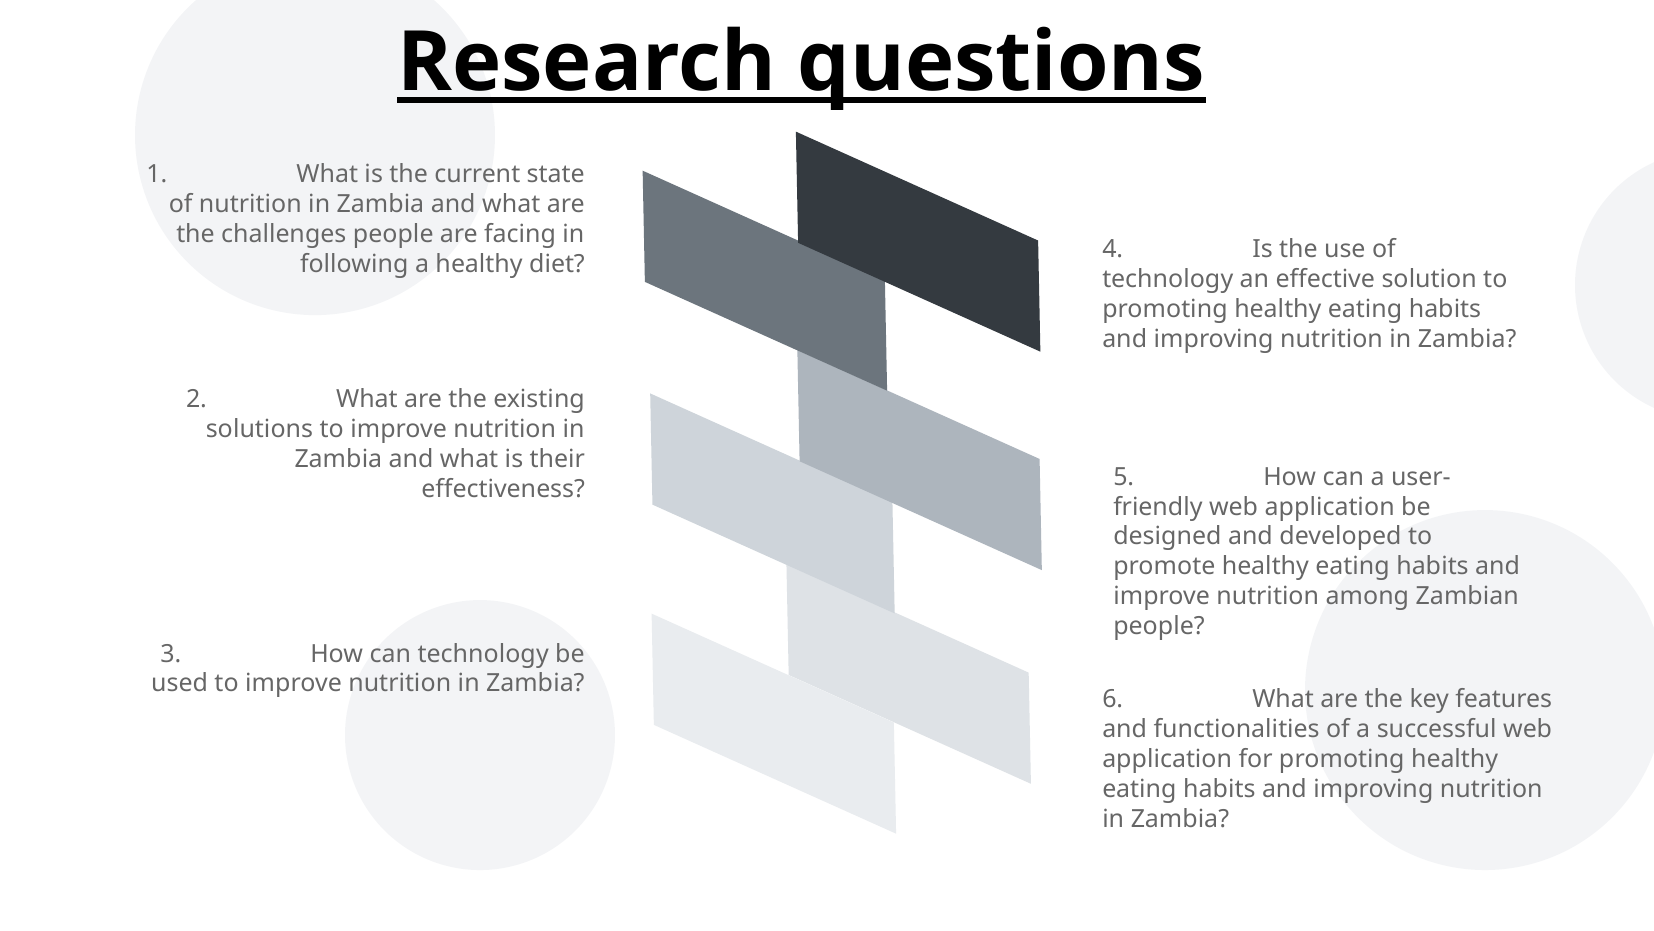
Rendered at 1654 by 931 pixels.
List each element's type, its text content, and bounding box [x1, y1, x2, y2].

text_box 1. What is the current state of nutrition in Zambia and what are the challenges people are facing in following a healthy diet? [112, 150, 600, 301]
text_box 3. How can technology be used to improve nutrition in Zambia? [112, 629, 600, 713]
text_box Research questions [382, 0, 1313, 129]
text_box 2. What are the existing solutions to improve nutrition in Zambia and what is their effectiveness? [112, 375, 600, 492]
text_box 4. Is the use of technology an effective solution to promoting healthy eating habits and improving nutrition in Zambia? [1087, 225, 1538, 376]
text_box 6. What are the key features and functionalities of a successful web application for promoting healthy eating habits and improving nutrition in Zambia? [1087, 675, 1575, 860]
text_box 5. How can a user-friendly web application be designed and developed to promote healthy eating habits and improve nutrition among Zambian people? [1098, 452, 1538, 638]
